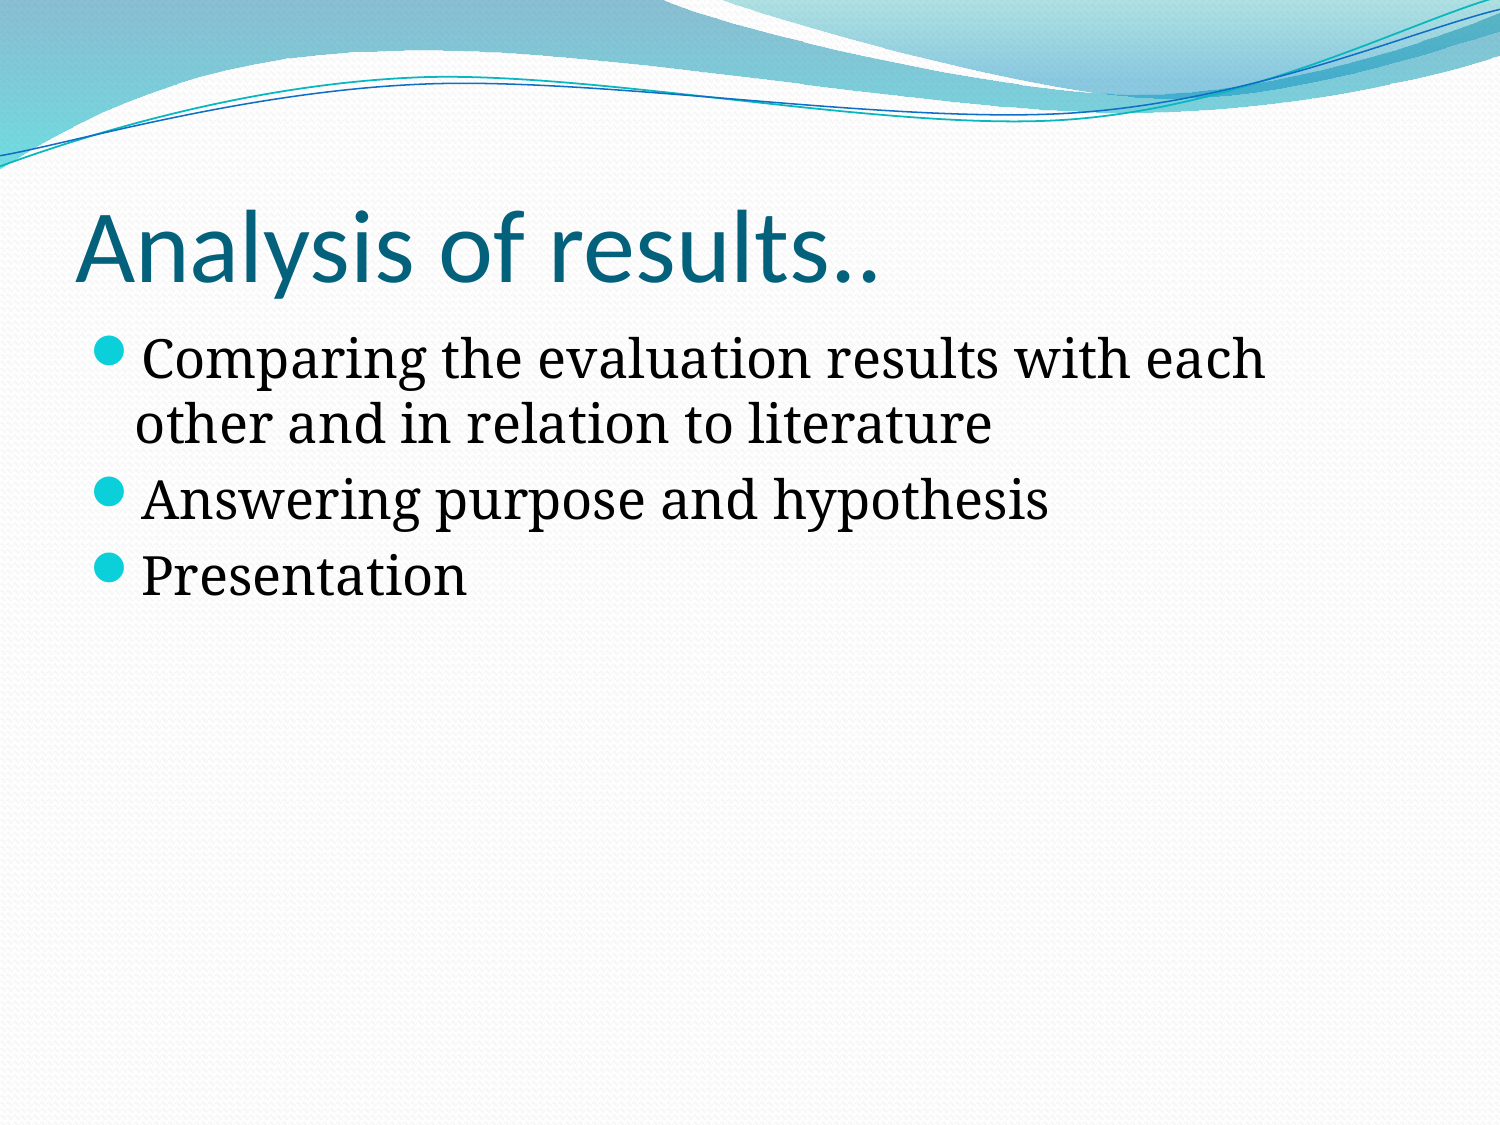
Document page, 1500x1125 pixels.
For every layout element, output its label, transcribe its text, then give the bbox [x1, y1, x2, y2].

title Analysis of results.. [75, 115, 1425, 303]
list Comparing the evaluation results with each other and in relation to literature Answering purpose and hypothesis Presentation [75, 317, 1425, 1038]
